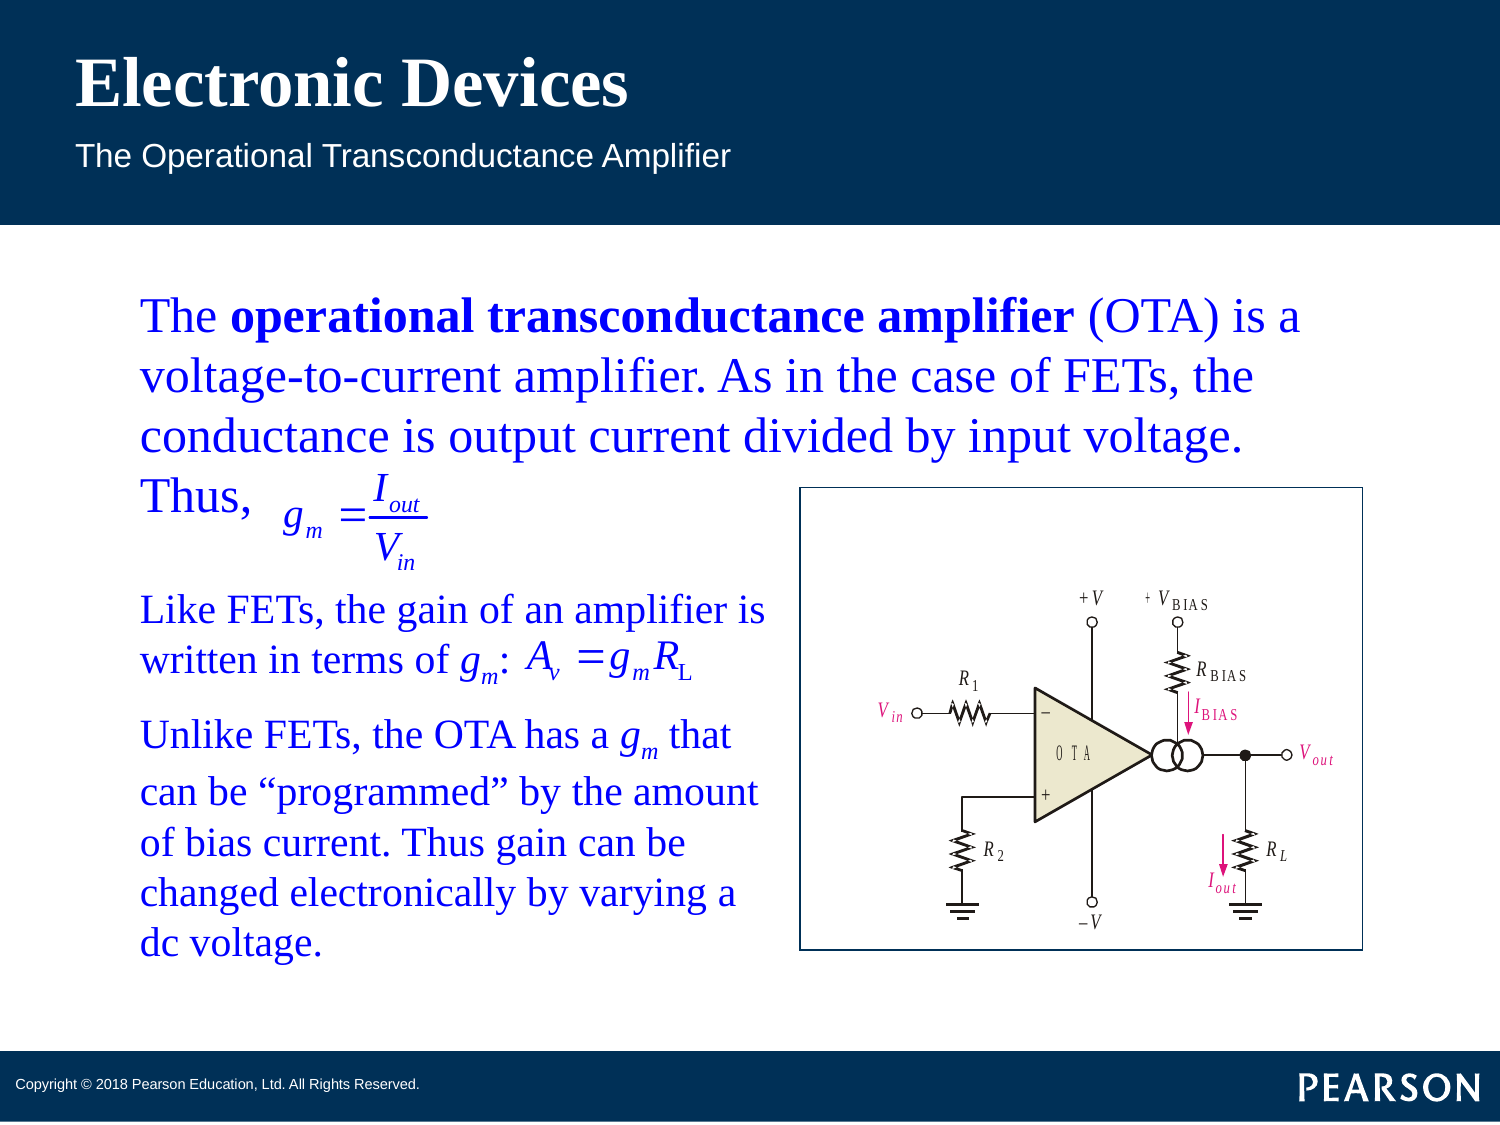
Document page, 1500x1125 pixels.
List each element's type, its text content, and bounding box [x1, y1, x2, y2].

text_box The operational transconductance amplifier (OTA) is a voltage-to-current amplifier. As in the case of FETs, the conductance is output current divided by input voltage. Thus, [125, 274, 1350, 530]
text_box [874, 587, 1338, 934]
list The Operational Transconductance Amplifier [75, 133, 1425, 200]
title Electronic Devices [75, 35, 1425, 133]
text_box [274, 462, 437, 580]
text_box Unlike FETs, the OTA has a gm that can be “programmed” by the amount of bias current. Thus gain can be changed electronically by varying a dc voltage. [125, 699, 775, 972]
text_box [800, 487, 1363, 950]
text_box Like FETs, the gain of an amplifier is written in terms of gm: [124, 574, 800, 697]
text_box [516, 627, 701, 692]
